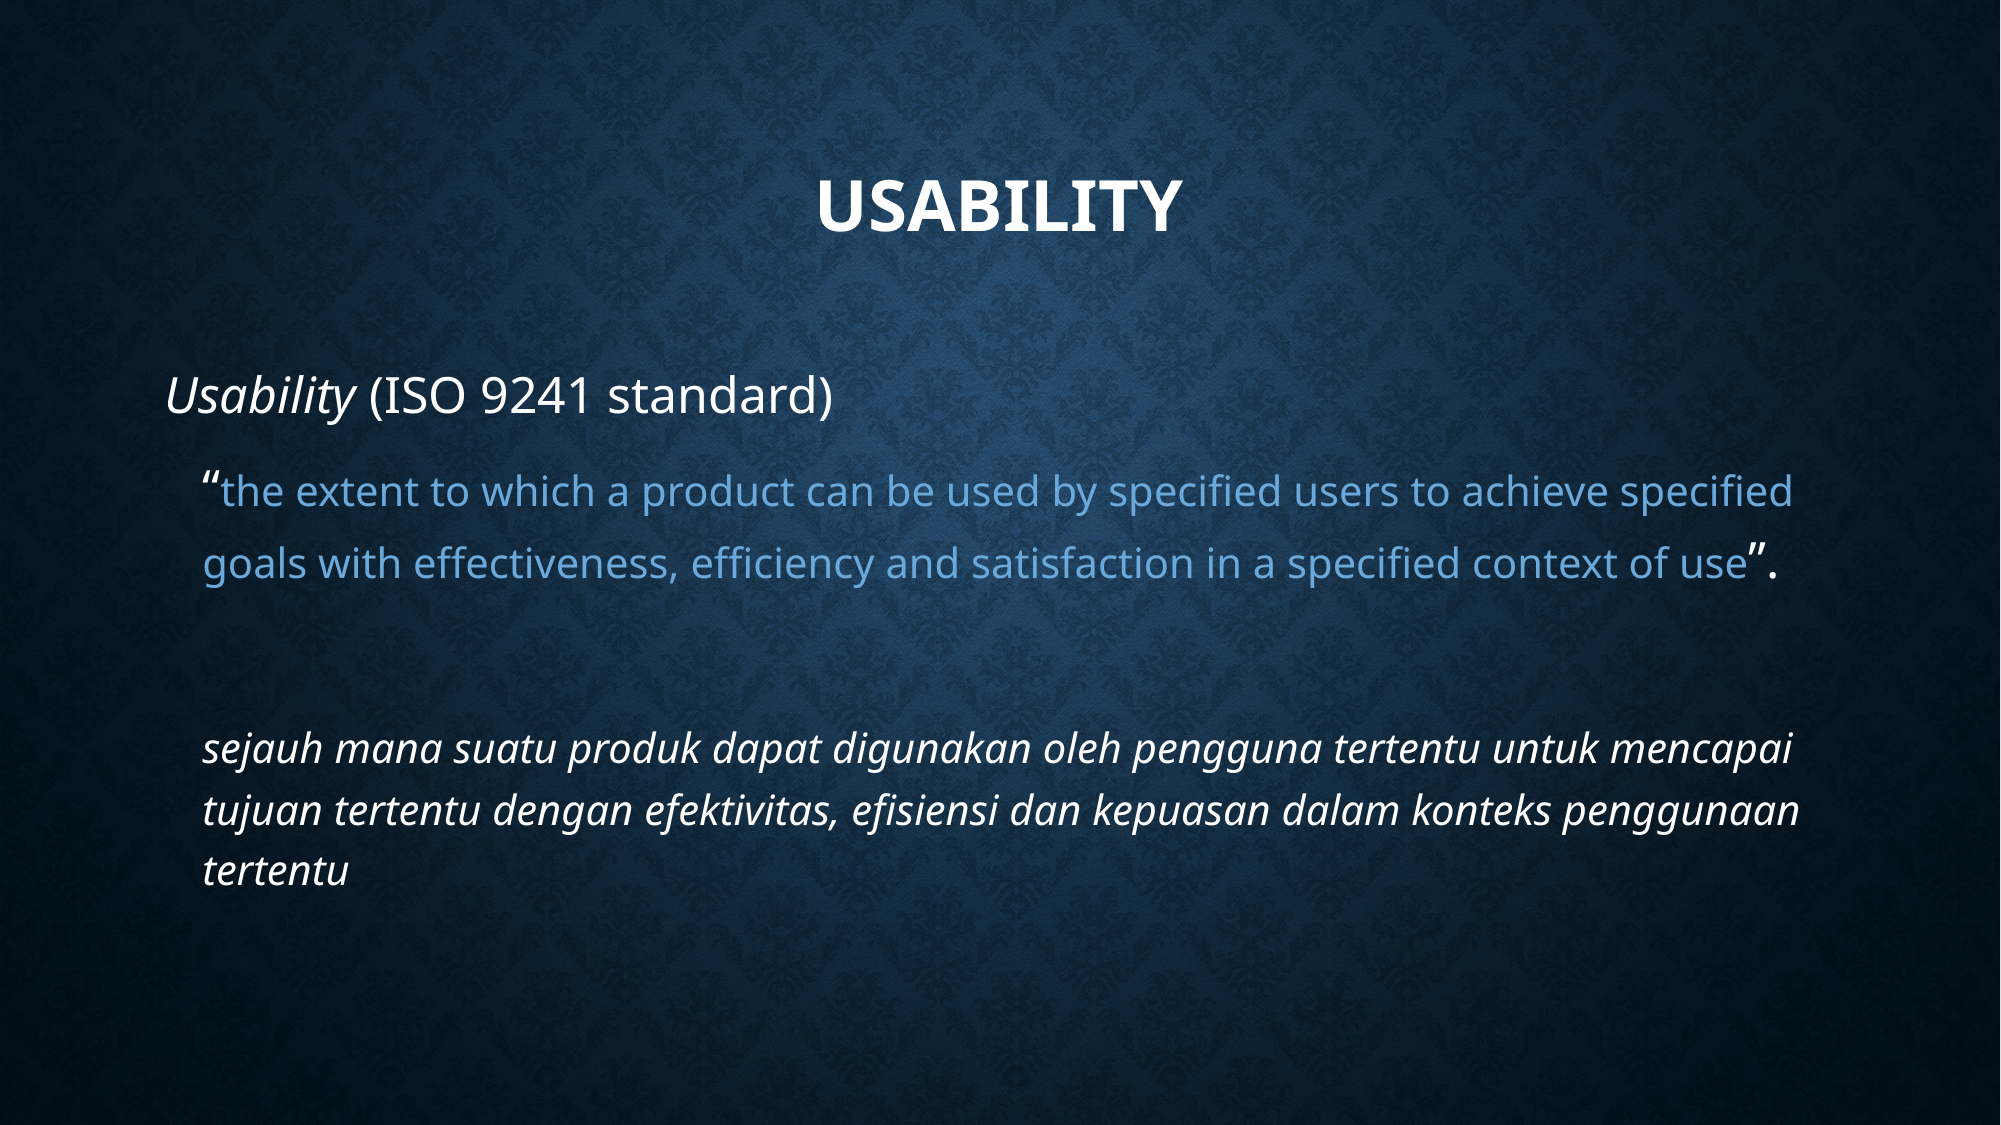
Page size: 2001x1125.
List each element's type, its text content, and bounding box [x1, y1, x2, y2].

title Usability [149, 99, 1849, 318]
list Usability (ISO 9241 standard) “the extent to which a product can be used by specified users to achieve specified goals with effectiveness, efficiency and satisfaction in a specified context of use”. sejauh mana suatu produk dapat digunakan oleh pengguna tertentu untuk mencapai tujuan tertentu dengan efektivitas, efisiensi dan kepuasan dalam konteks penggunaan tertentu [149, 343, 1849, 950]
